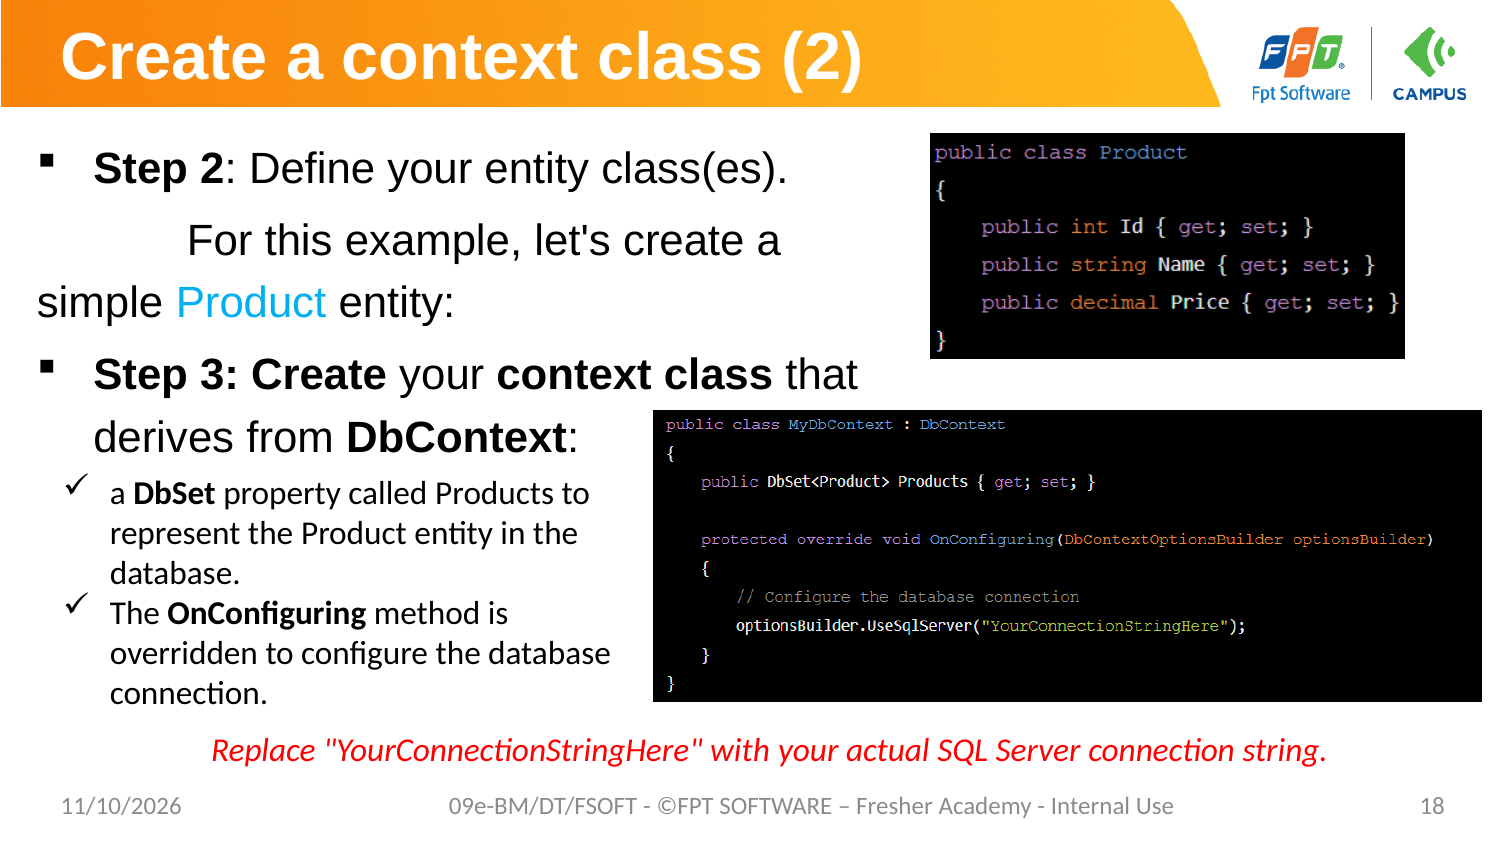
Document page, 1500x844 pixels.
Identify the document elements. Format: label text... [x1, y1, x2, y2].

slide_number 18 [1350, 782, 1461, 827]
list Step 2: Define your entity class(es). For this example, let's create a simple Product entity: Step 3: Create your context class that derives from DbContext: [21, 121, 907, 736]
footer 09e-BM/DT/FSOFT - ©FPT SOFTWARE – Fresher Academy - Internal Use [289, 782, 1335, 827]
text_box a DbSet property called Products to represent the Product entity in the database. The OnConfiguring method is overridden to configure the database connection. [48, 463, 654, 719]
picture [1, 0, 1499, 844]
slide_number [45, 782, 270, 827]
title Create a context class (2) [45, 0, 1176, 106]
text_box Replace "YourConnectionStringHere" with your actual SQL Server connection string. [196, 720, 1500, 776]
